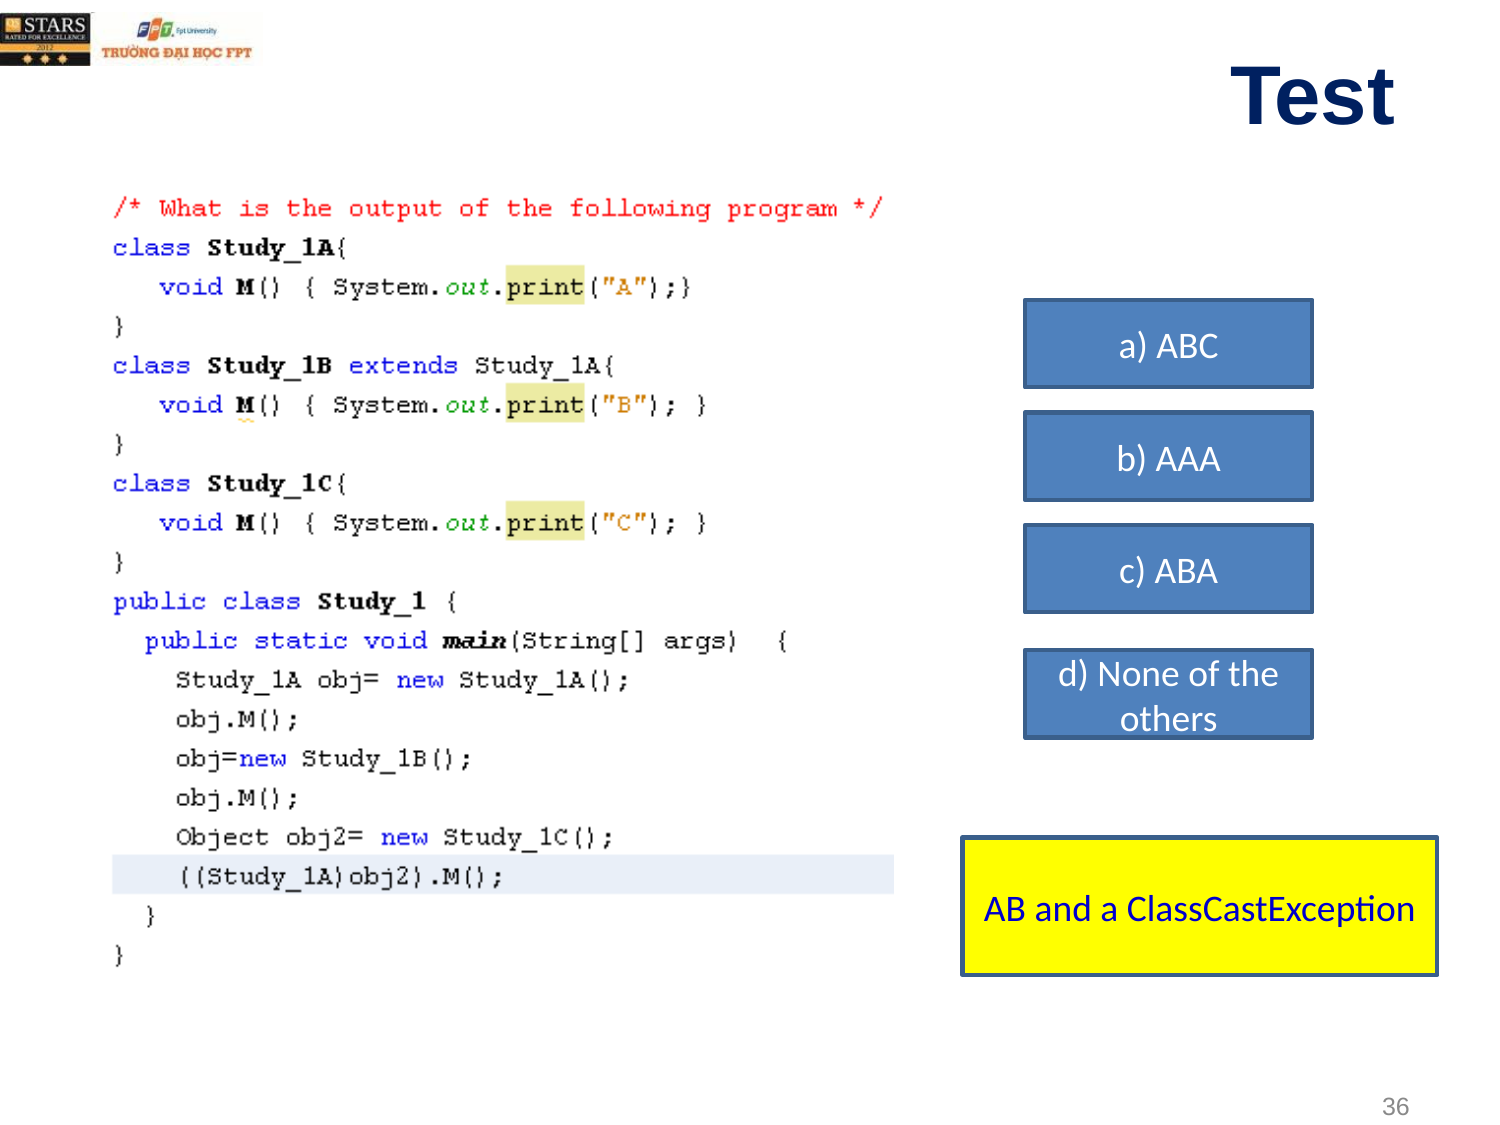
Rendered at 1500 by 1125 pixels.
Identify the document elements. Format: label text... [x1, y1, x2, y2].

text_box c) ABA [1023, 523, 1314, 614]
slide_number 36 [1312, 1084, 1425, 1125]
text_box d) None of the others [1023, 648, 1314, 740]
title Test [1200, 45, 1425, 138]
picture [0, 12, 263, 66]
picture [99, 187, 894, 976]
text_box AB and a ClassCastException [960, 835, 1439, 977]
text_box a) ABC [1023, 298, 1314, 389]
text_box b) AAA [1023, 410, 1314, 502]
